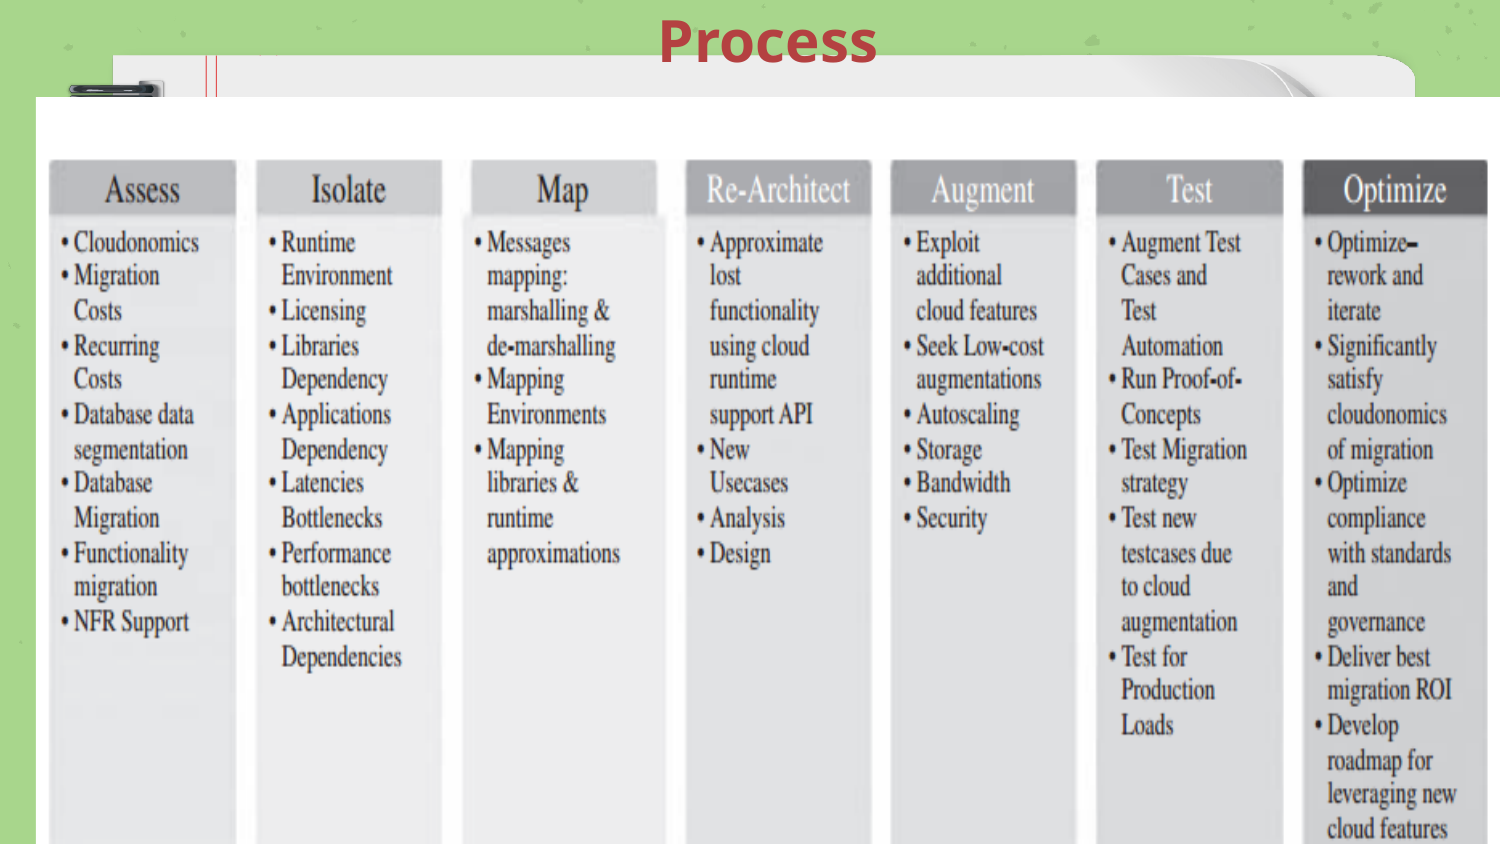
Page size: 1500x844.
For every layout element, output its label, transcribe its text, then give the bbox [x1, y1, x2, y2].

picture [35, 22, 1500, 844]
title Process [396, 3, 1140, 95]
